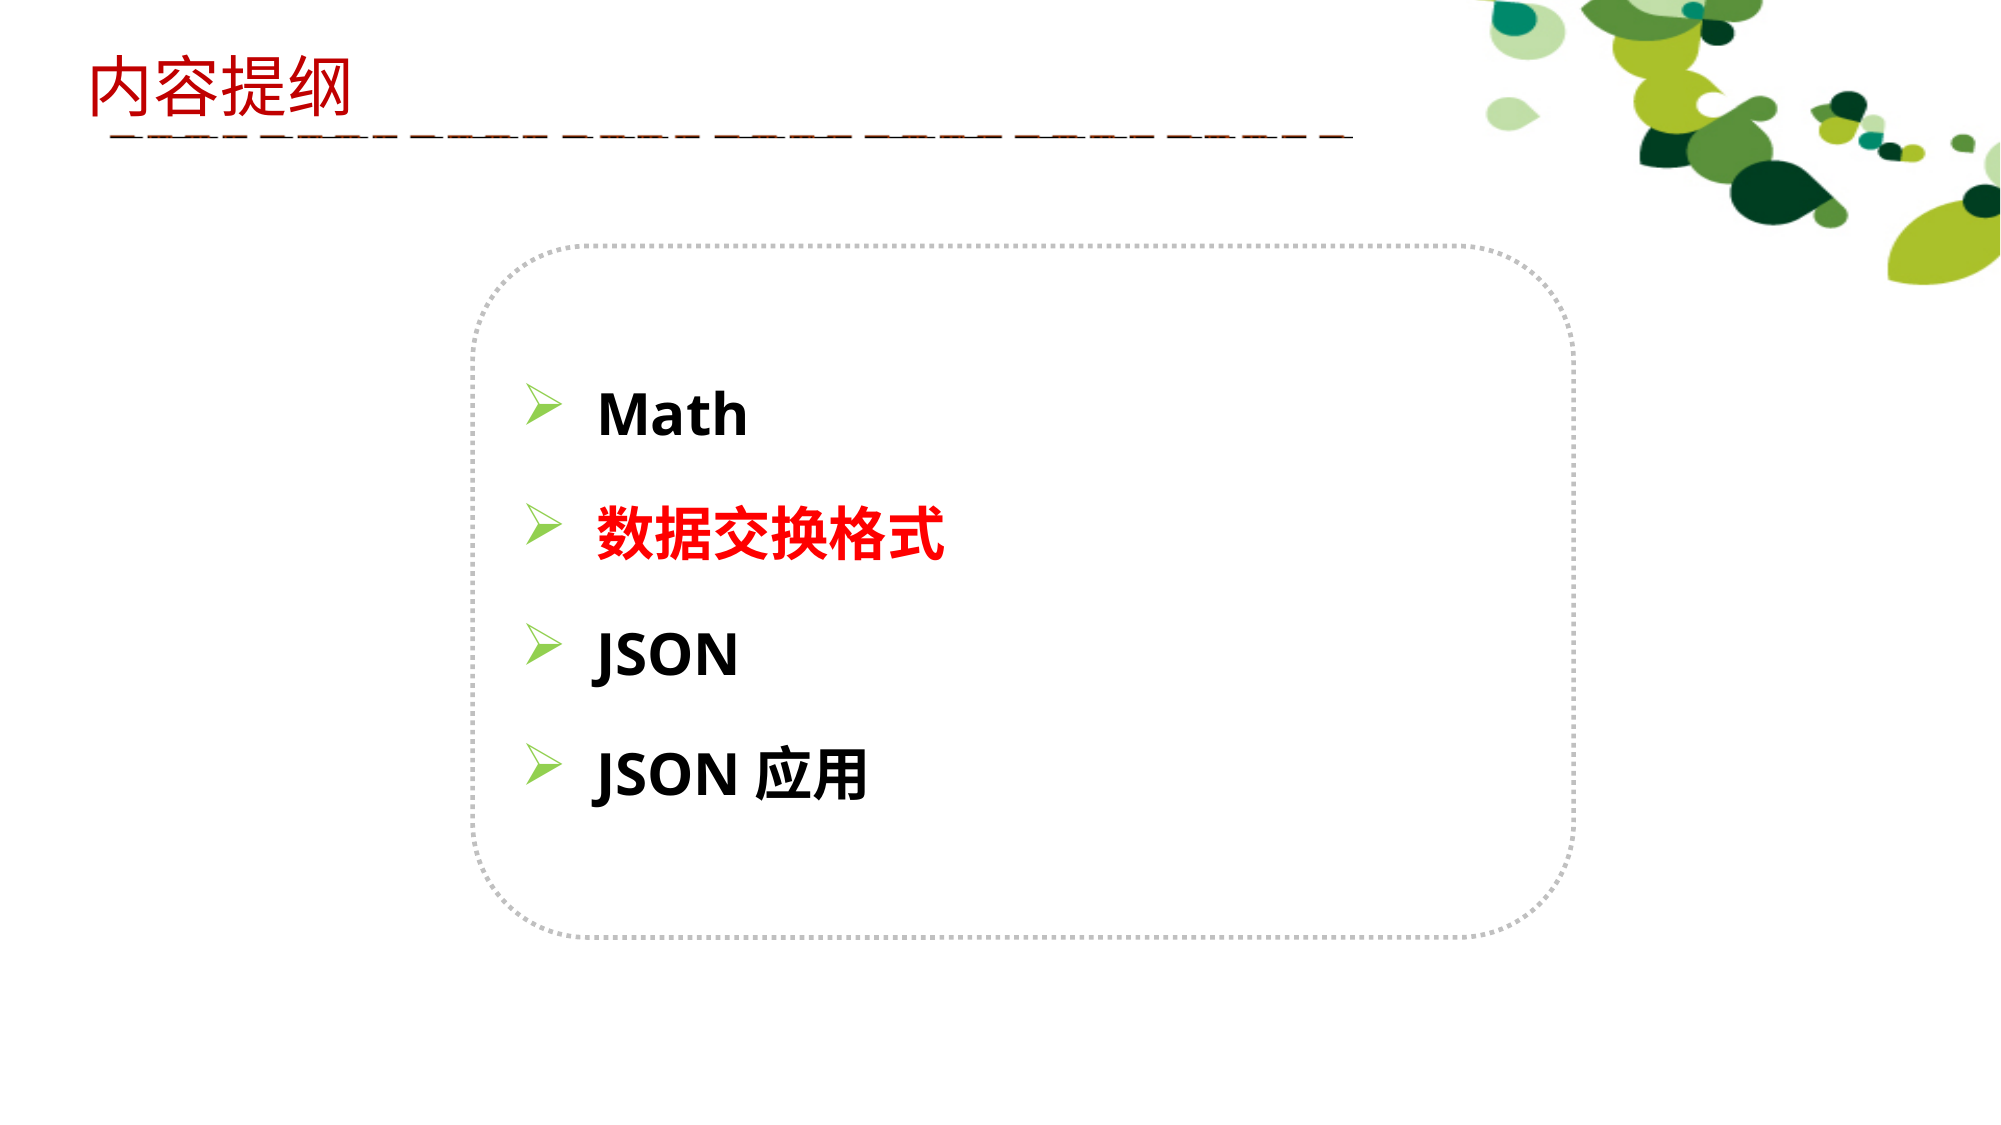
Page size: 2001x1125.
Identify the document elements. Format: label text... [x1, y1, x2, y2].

text_box Math 数据交换格式 JSON JSON应用 [472, 246, 1574, 938]
text_box 内容提纲 [72, 37, 424, 133]
picture [0, 0, 2001, 1125]
